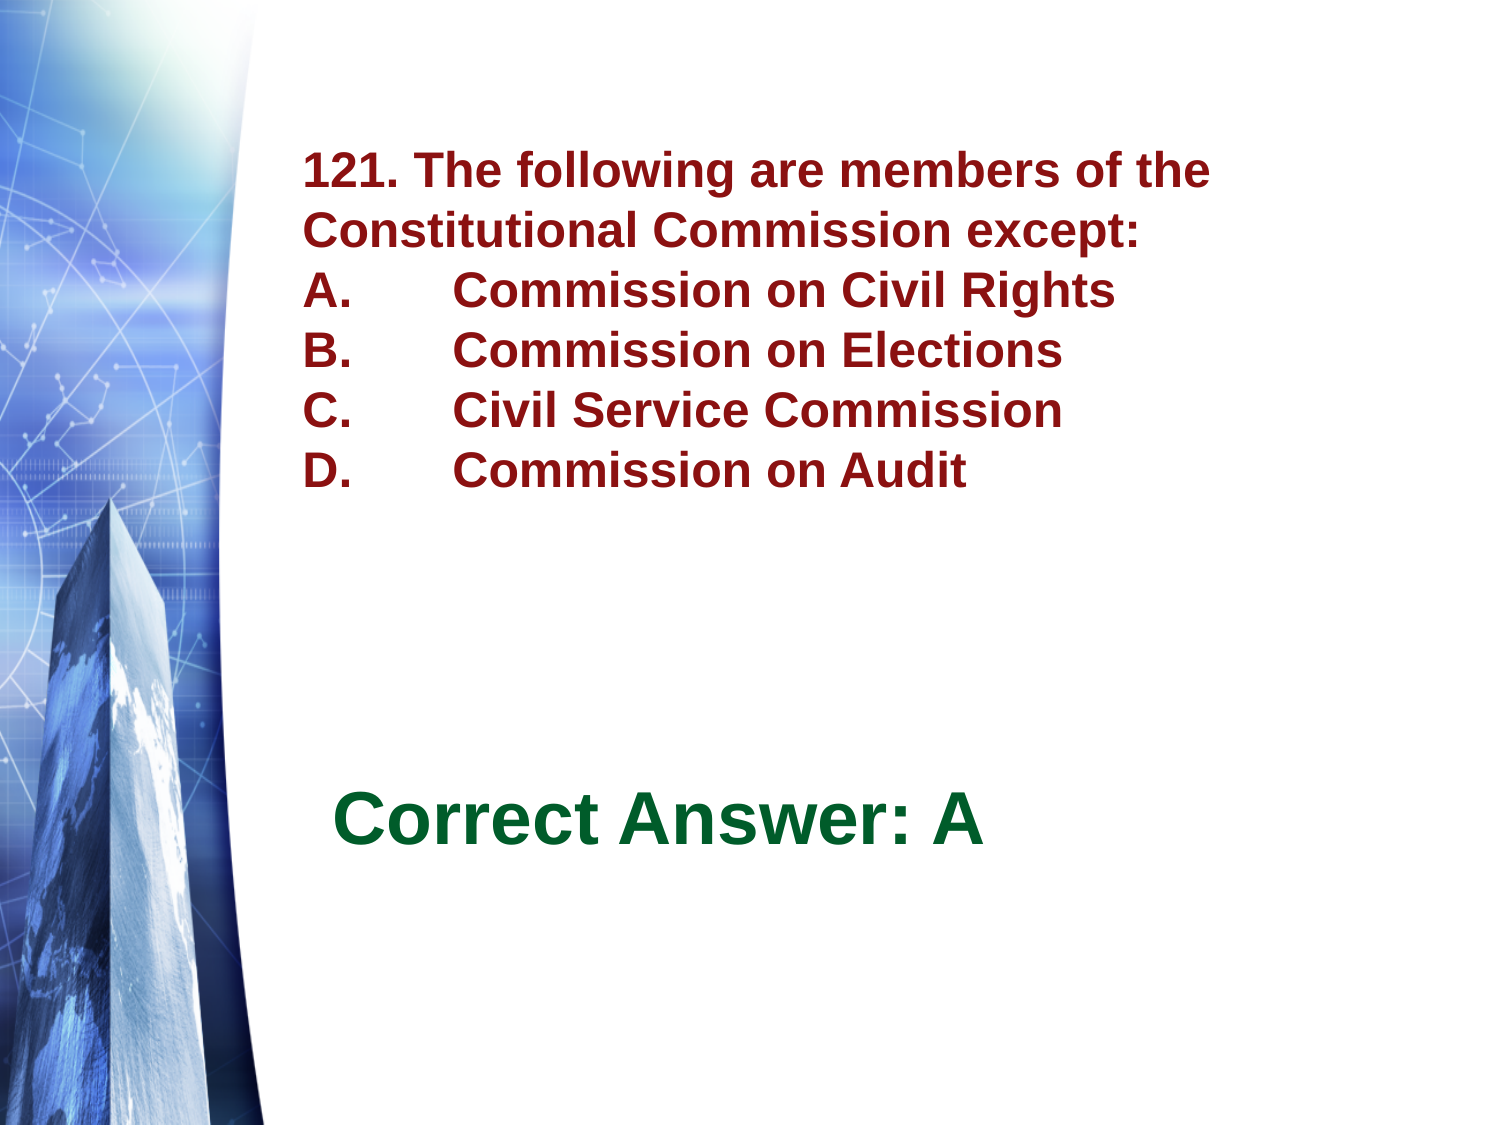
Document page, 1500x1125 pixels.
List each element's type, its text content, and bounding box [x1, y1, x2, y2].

picture [0, 0, 300, 1125]
text_box Correct Answer: A [317, 762, 1281, 868]
title 121. The following are members of the Constitutional Commission except: A. Commission on Civil Rights B. Commission on Elections C. Civil Service Commission D. Commission on Audit [287, 112, 1462, 763]
